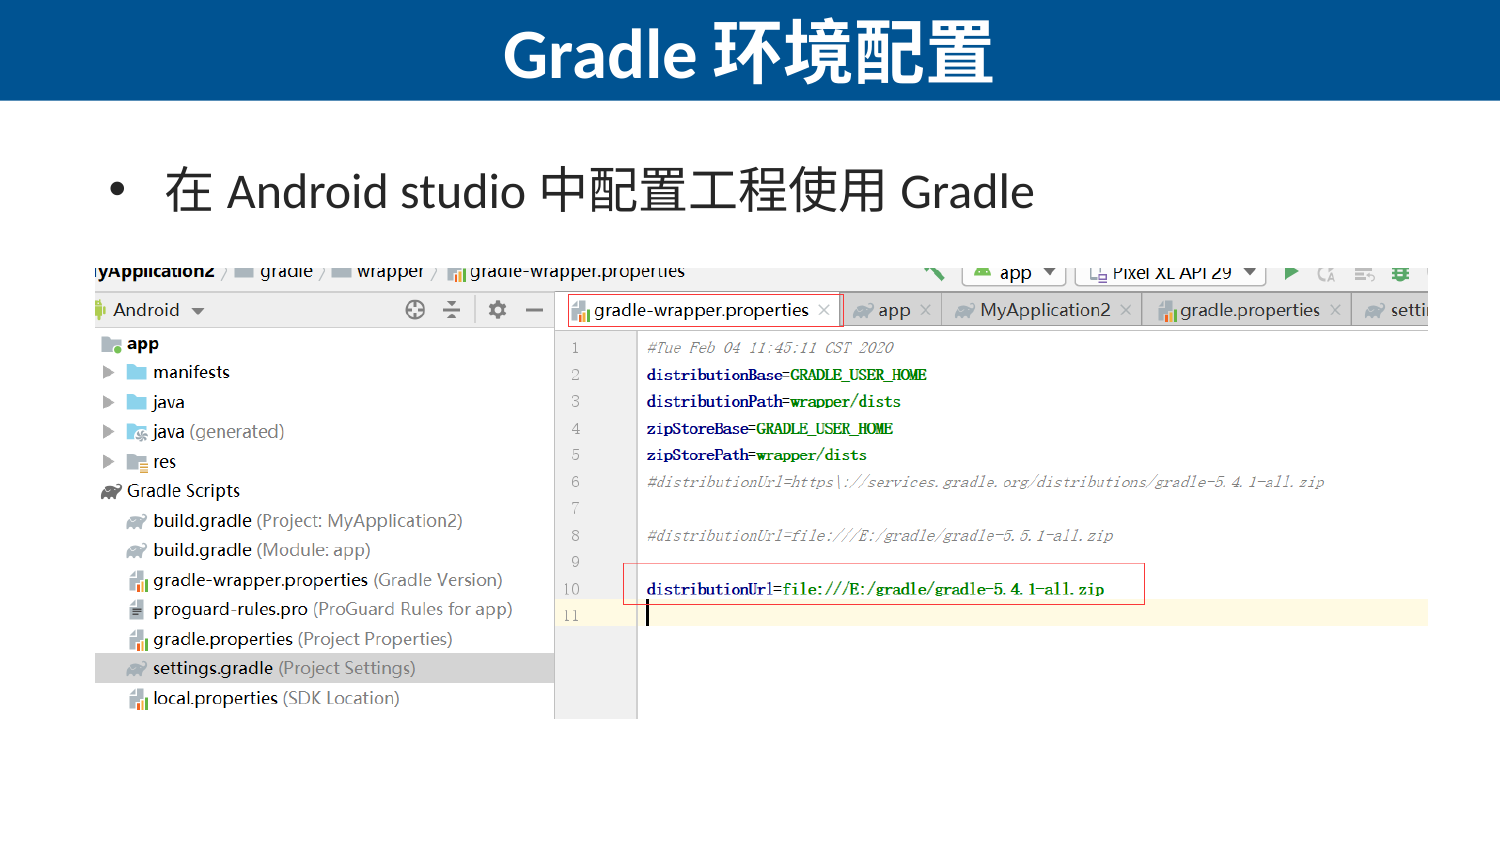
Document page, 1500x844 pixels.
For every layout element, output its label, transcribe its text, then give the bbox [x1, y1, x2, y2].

title Gradle环境配置 [0, 0, 1500, 101]
picture [95, 267, 1428, 720]
list 在Android studio中配置工程使用Gradle [93, 150, 1407, 243]
